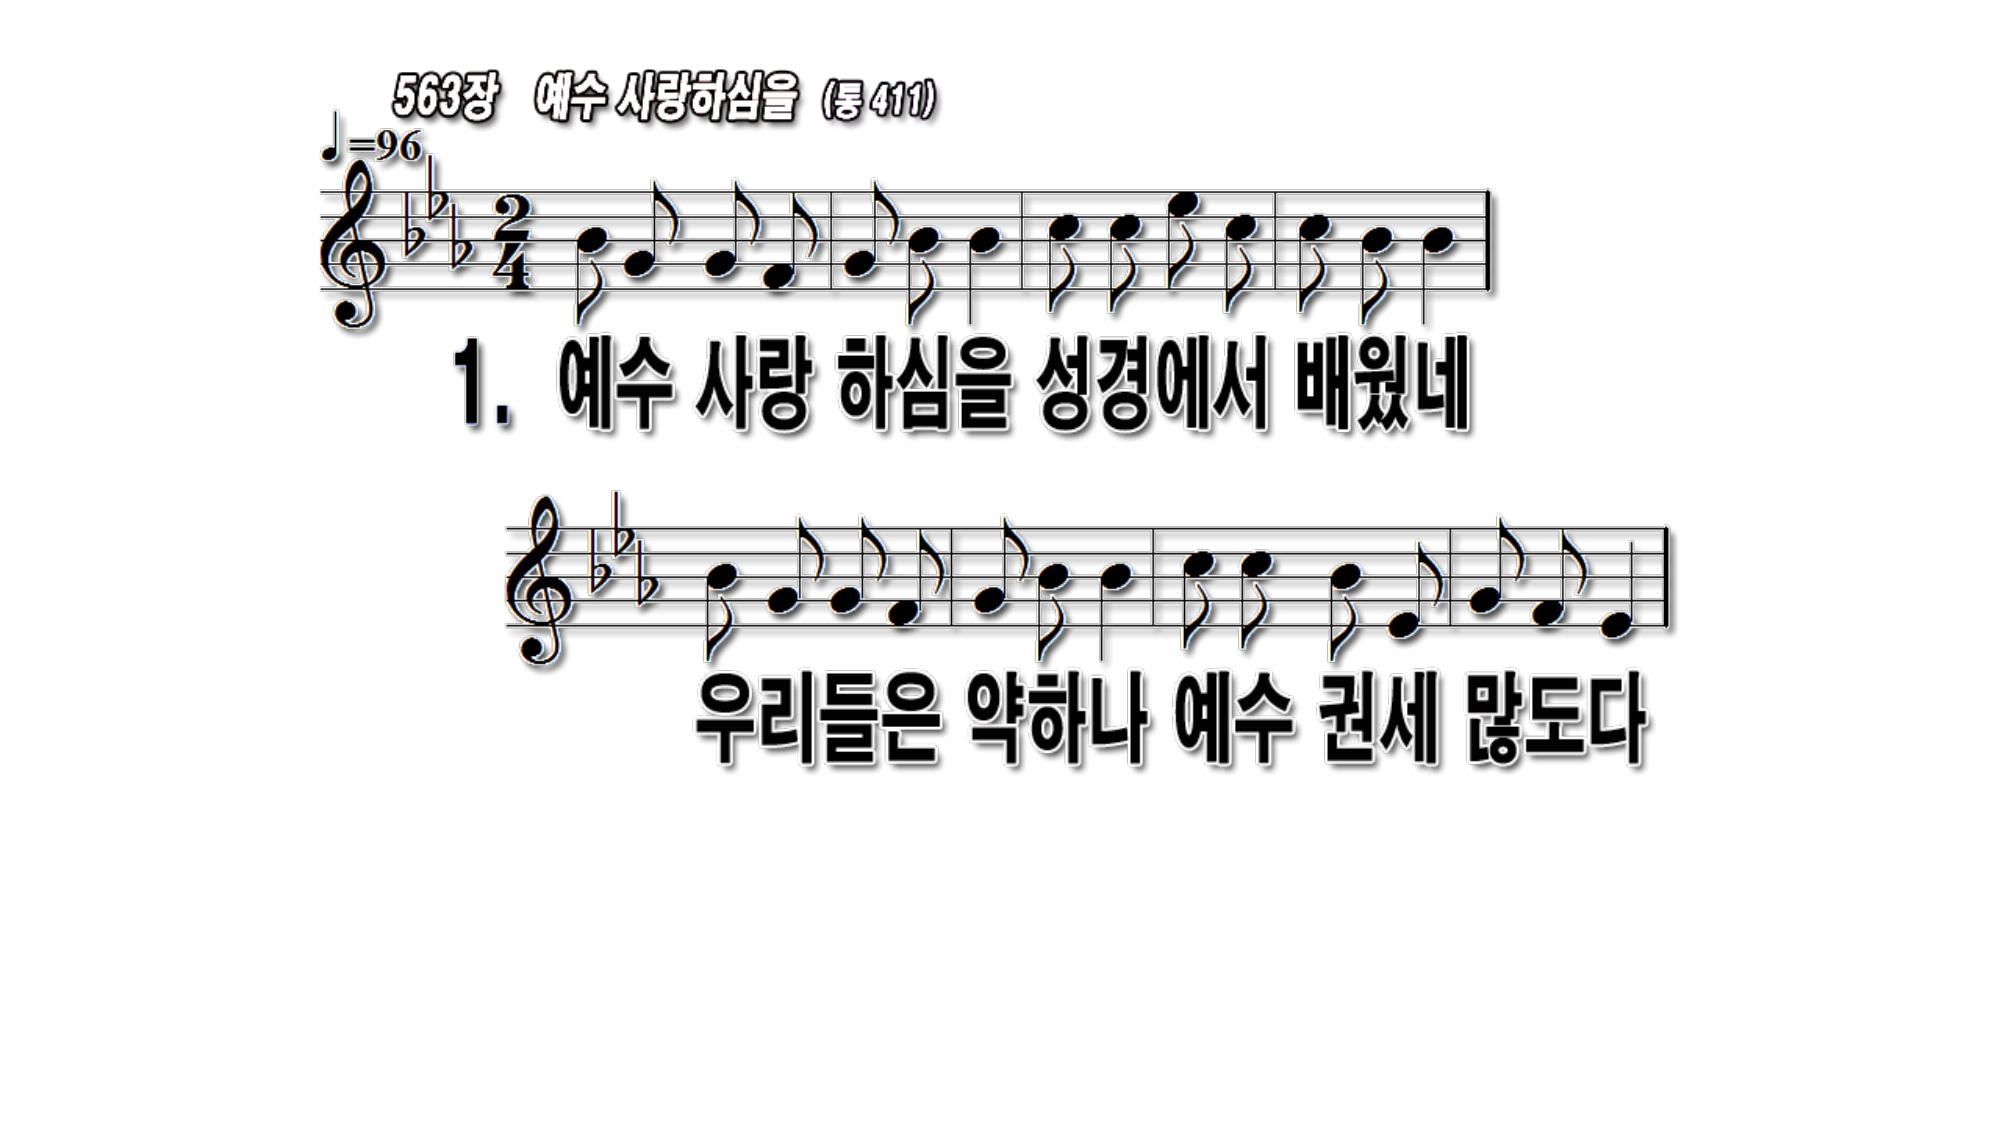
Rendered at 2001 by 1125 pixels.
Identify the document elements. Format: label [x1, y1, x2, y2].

picture [249, 0, 1750, 835]
